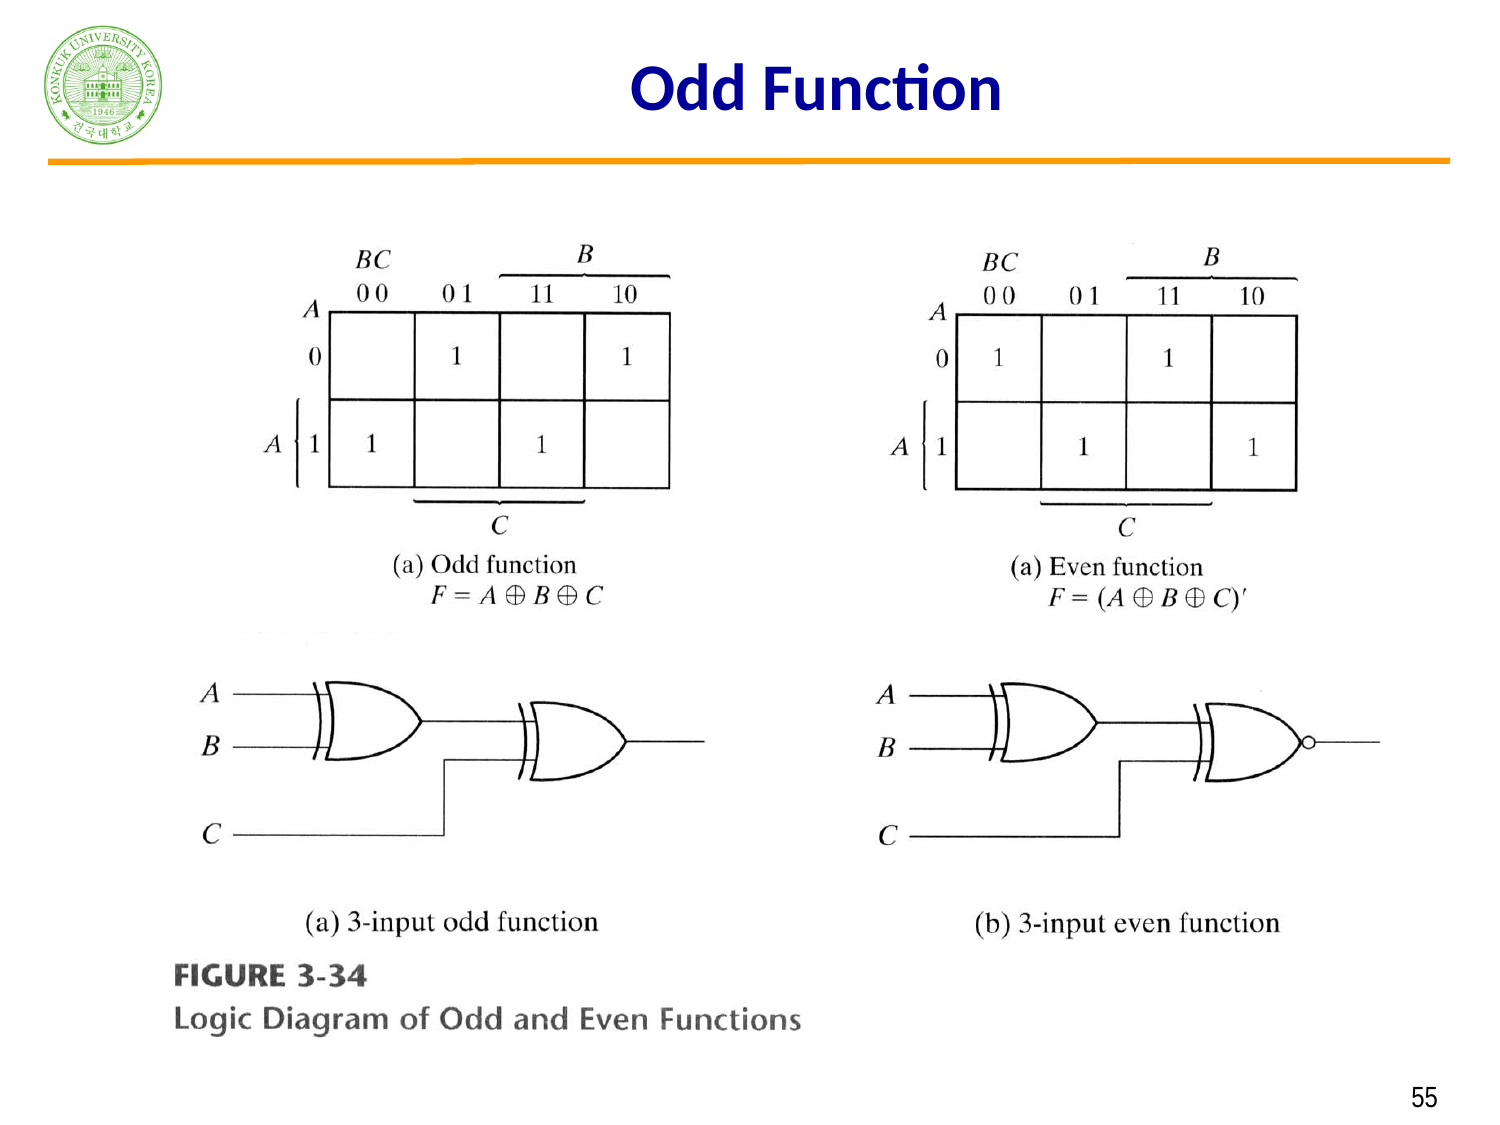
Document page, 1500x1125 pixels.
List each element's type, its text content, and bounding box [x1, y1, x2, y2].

picture [123, 632, 1412, 1074]
slide_number 55 [1098, 1070, 1454, 1118]
picture [35, 19, 172, 148]
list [170, 219, 1377, 631]
title Odd Function [182, 18, 1452, 150]
